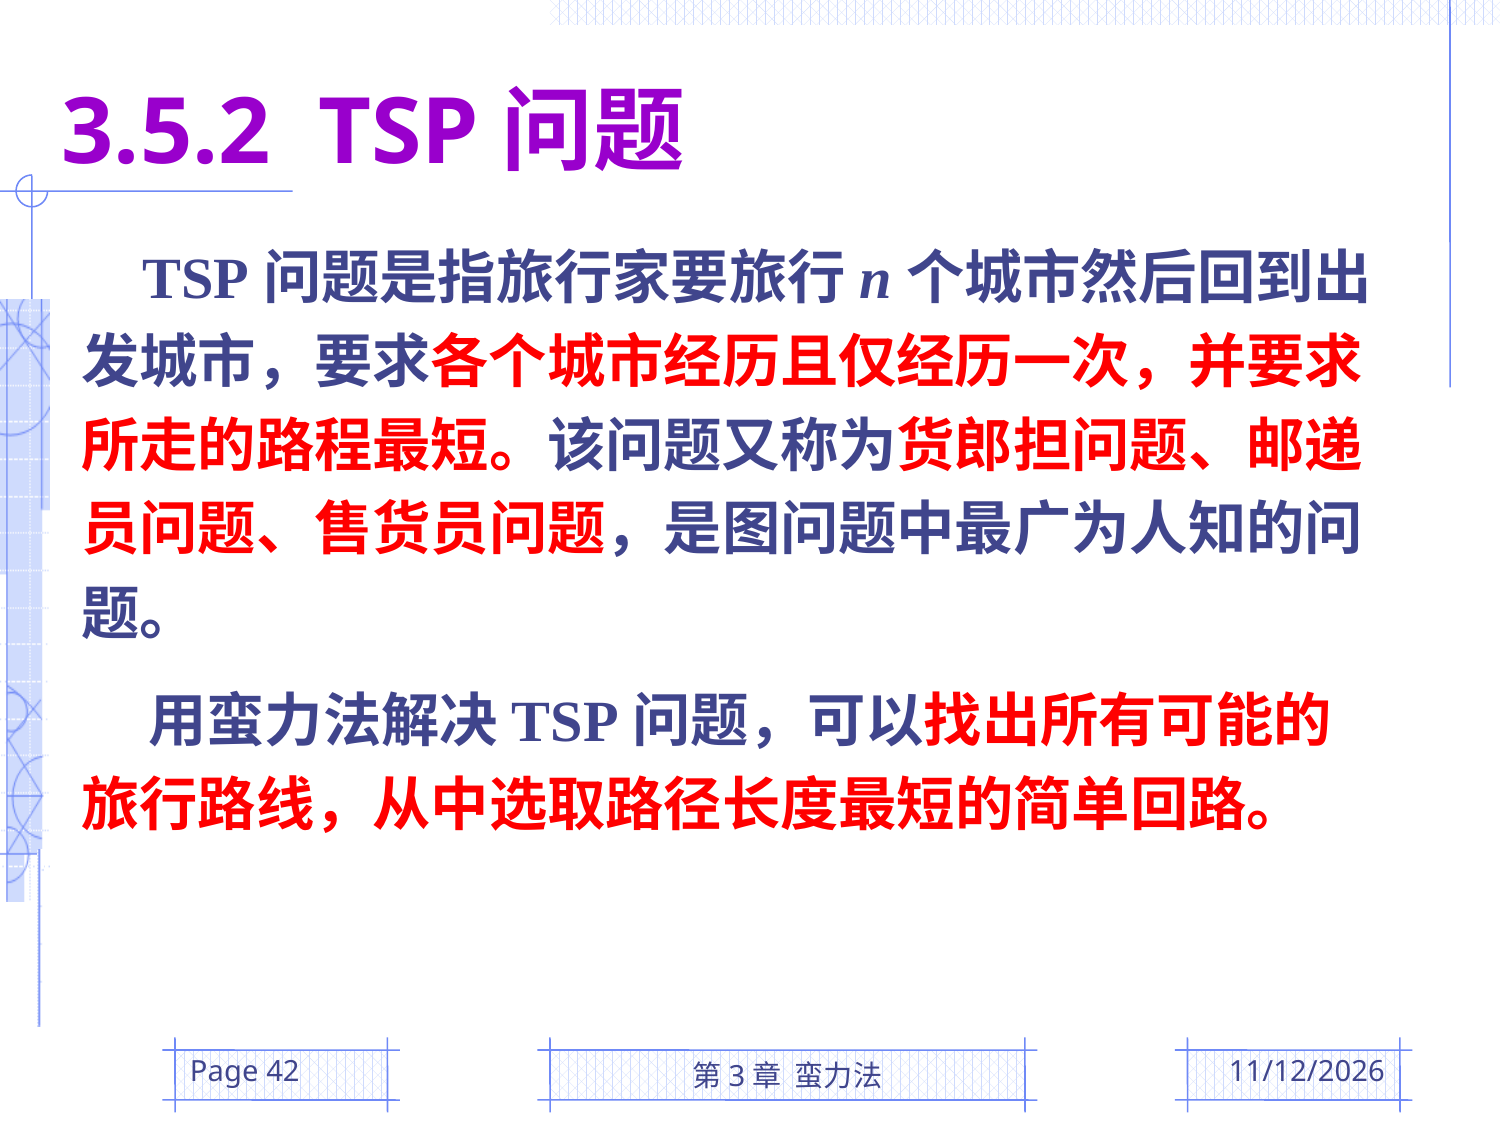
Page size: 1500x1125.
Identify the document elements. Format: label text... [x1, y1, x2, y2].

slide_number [1087, 1024, 1401, 1101]
text_box 3.5.2 TSP问题 [46, 64, 1329, 189]
slide_number Page 42 [174, 1024, 488, 1101]
text_box TSP问题是指旅行家要旅行n个城市然后回到出发城市，要求各个城市经历且仅经历一次，并要求所走的路程最短。该问题又称为货郎担问题、邮递员问题、售货员问题，是图问题中最广为人知的问题。 用蛮力法解决TSP问题，可以找出所有可能的旅行路线，从中选取路径长度最短的简单回路。 [66, 218, 1388, 845]
footer 第3章 蛮力法 [549, 1024, 1026, 1101]
picture [0, 299, 50, 1027]
